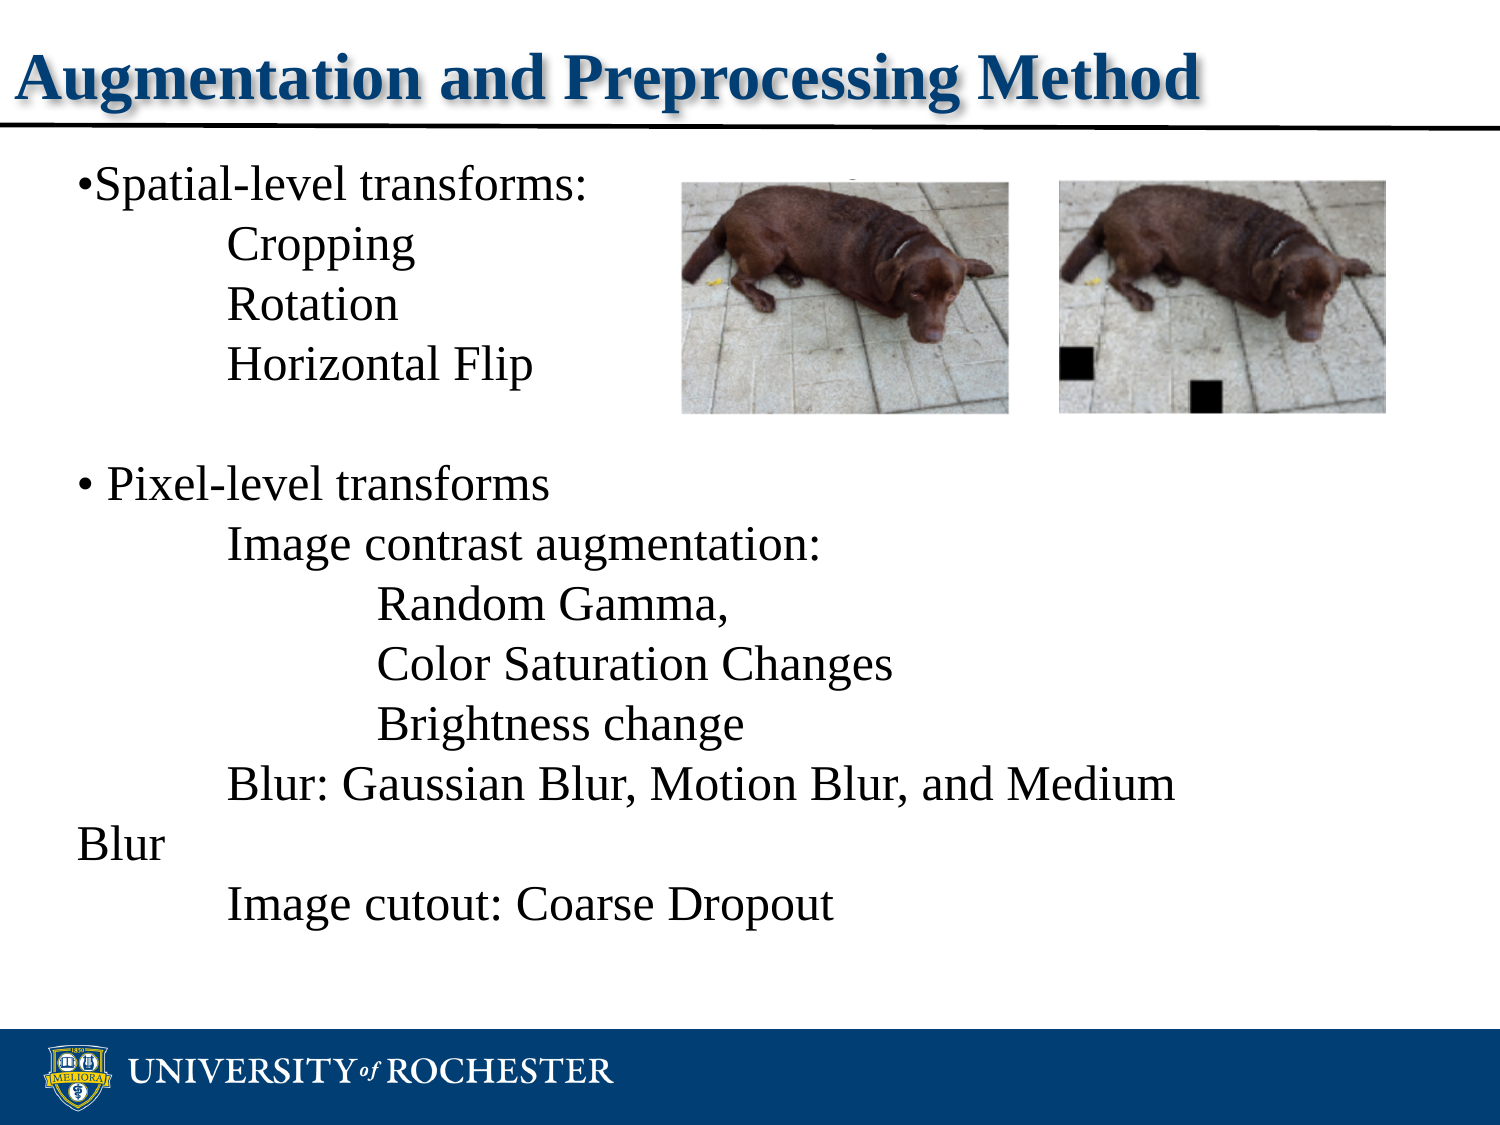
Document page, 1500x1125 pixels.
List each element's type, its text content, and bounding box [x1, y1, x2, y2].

picture [0, 1029, 1500, 1125]
text_box Augmentation and Preprocessing Method [0, 25, 1347, 121]
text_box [673, 179, 1386, 426]
text_box •Spatial-level transforms: Cropping Rotation Horizontal Flip • Pixel-level transforms Image contrast augmentation: Random Gamma, Color Saturation Changes Brightness change Blur: Gaussian Blur, Motion Blur, and Medium Blur Image cutout: Coarse Dropout [61, 142, 1247, 998]
